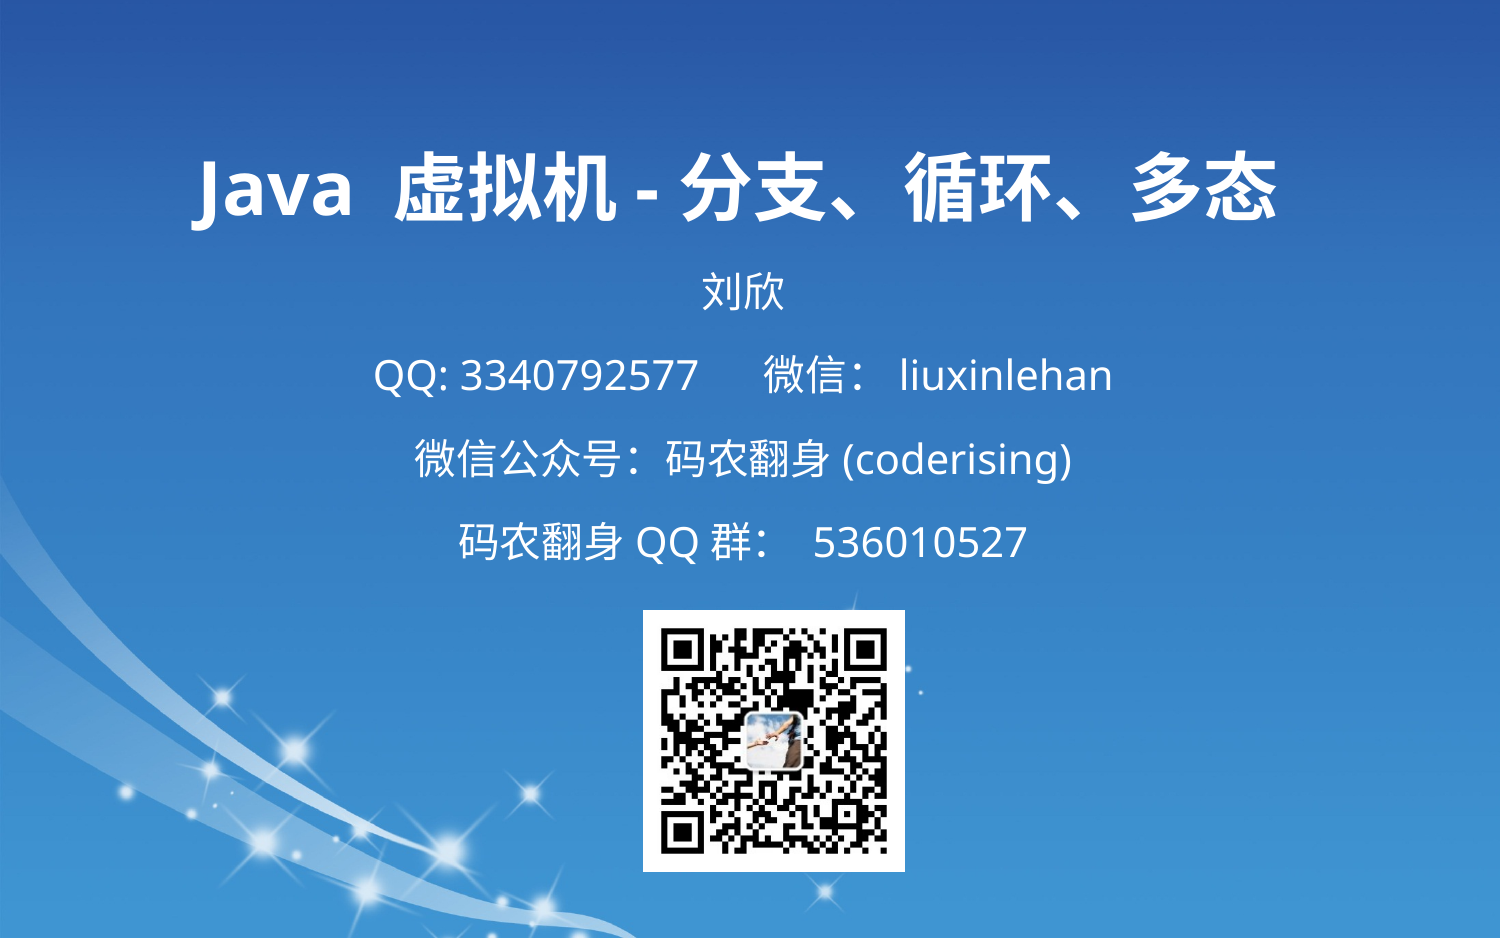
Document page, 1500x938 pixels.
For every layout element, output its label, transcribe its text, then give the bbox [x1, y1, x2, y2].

title Java 虚拟机-分支、循环、多态 [100, 90, 1376, 292]
picture [0, 0, 1500, 938]
subtitle 刘欣 QQ: 3340792577 微信：liuxinlehan 微信公众号：码农翻身(coderising) 码农翻身QQ群： 536010527 [218, 233, 1269, 683]
